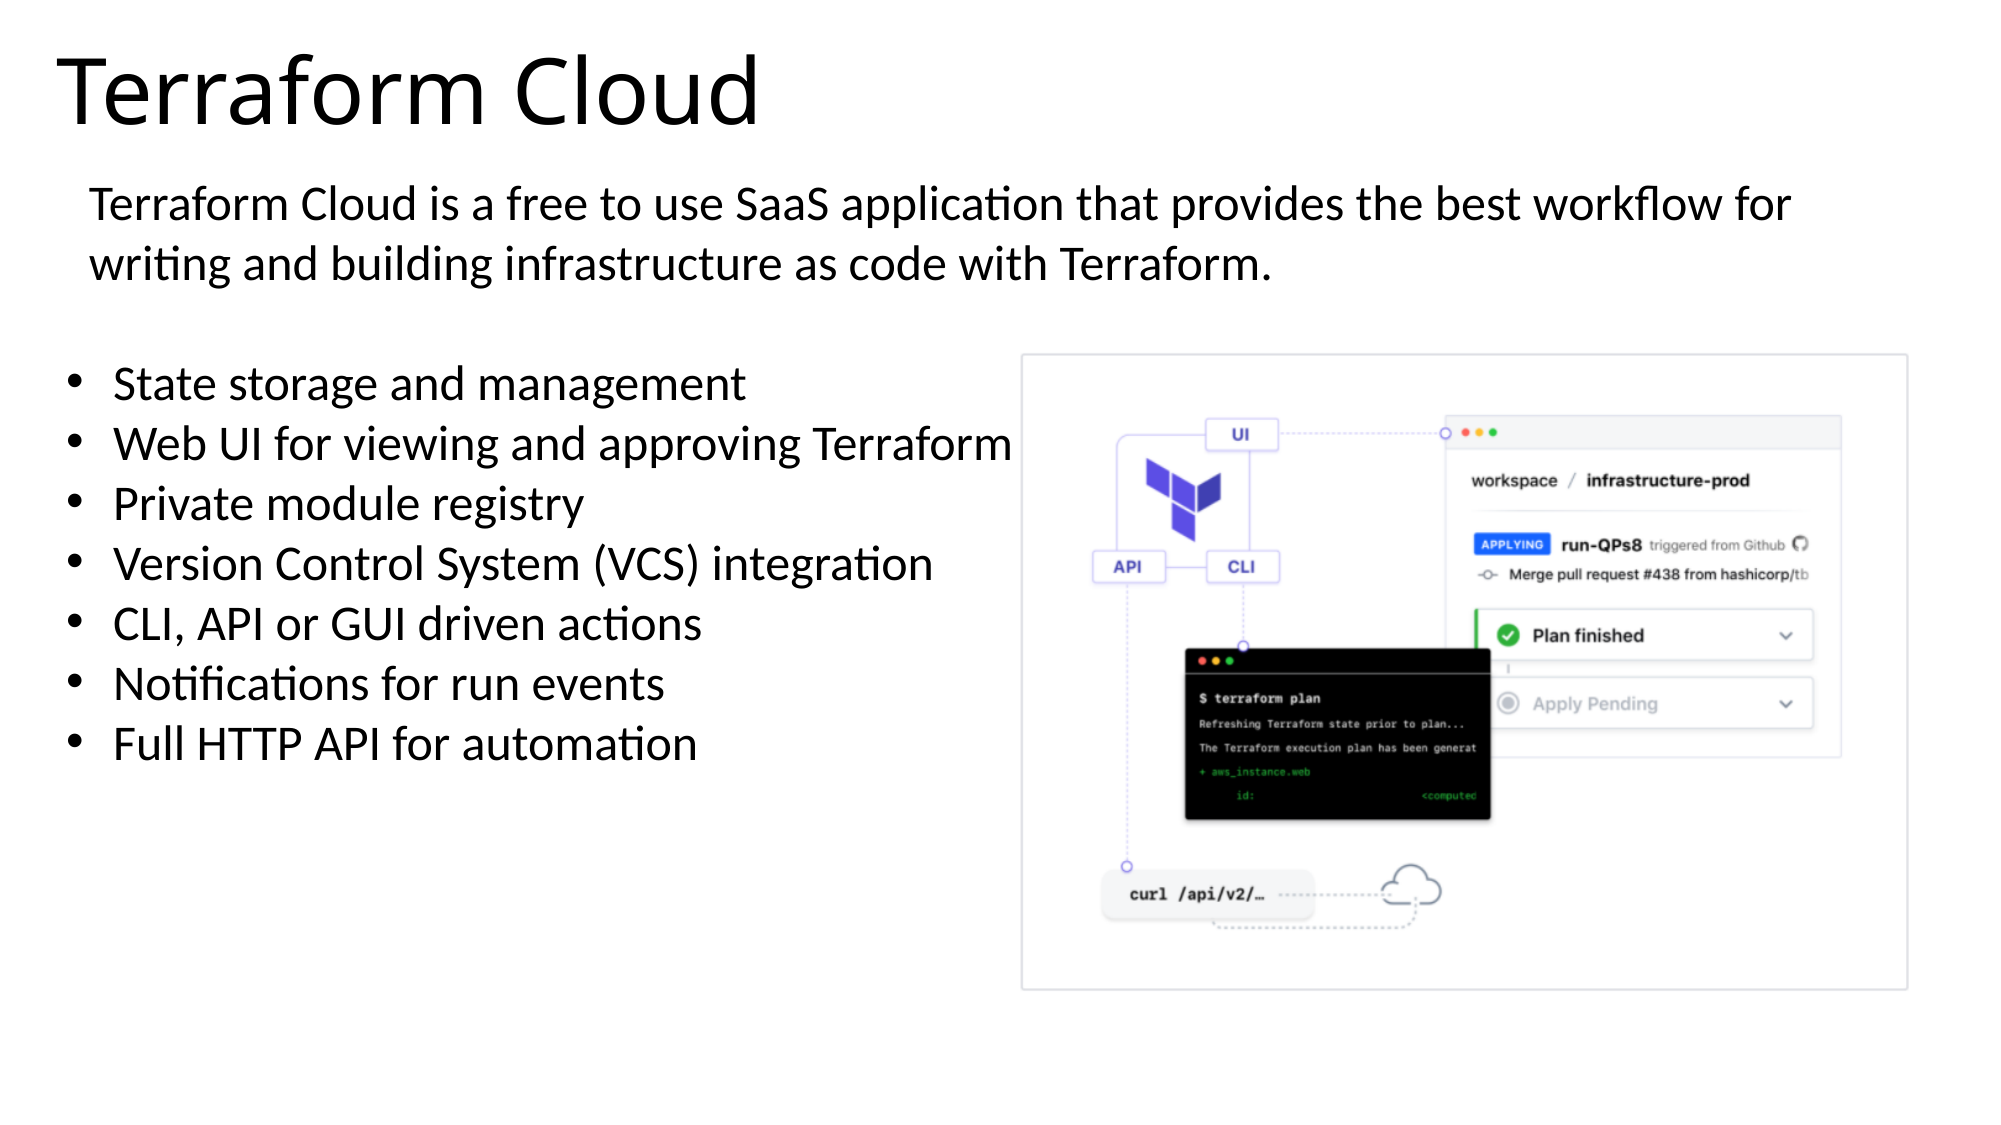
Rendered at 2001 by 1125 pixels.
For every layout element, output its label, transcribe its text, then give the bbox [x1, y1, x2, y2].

text_box Terraform Cloud is a free to use SaaS application that provides the best workflow for writing and building infrastructure as code with Terraform. [74, 162, 1934, 298]
picture [1017, 342, 1920, 996]
text_box State storage and management Web UI for viewing and approving Terraform runs Private module registry Version Control System (VCS) integration CLI, API or GUI driven actions Notifications for run events Full HTTP API for automation [51, 342, 1017, 778]
title Terraform Cloud [41, 14, 1767, 175]
